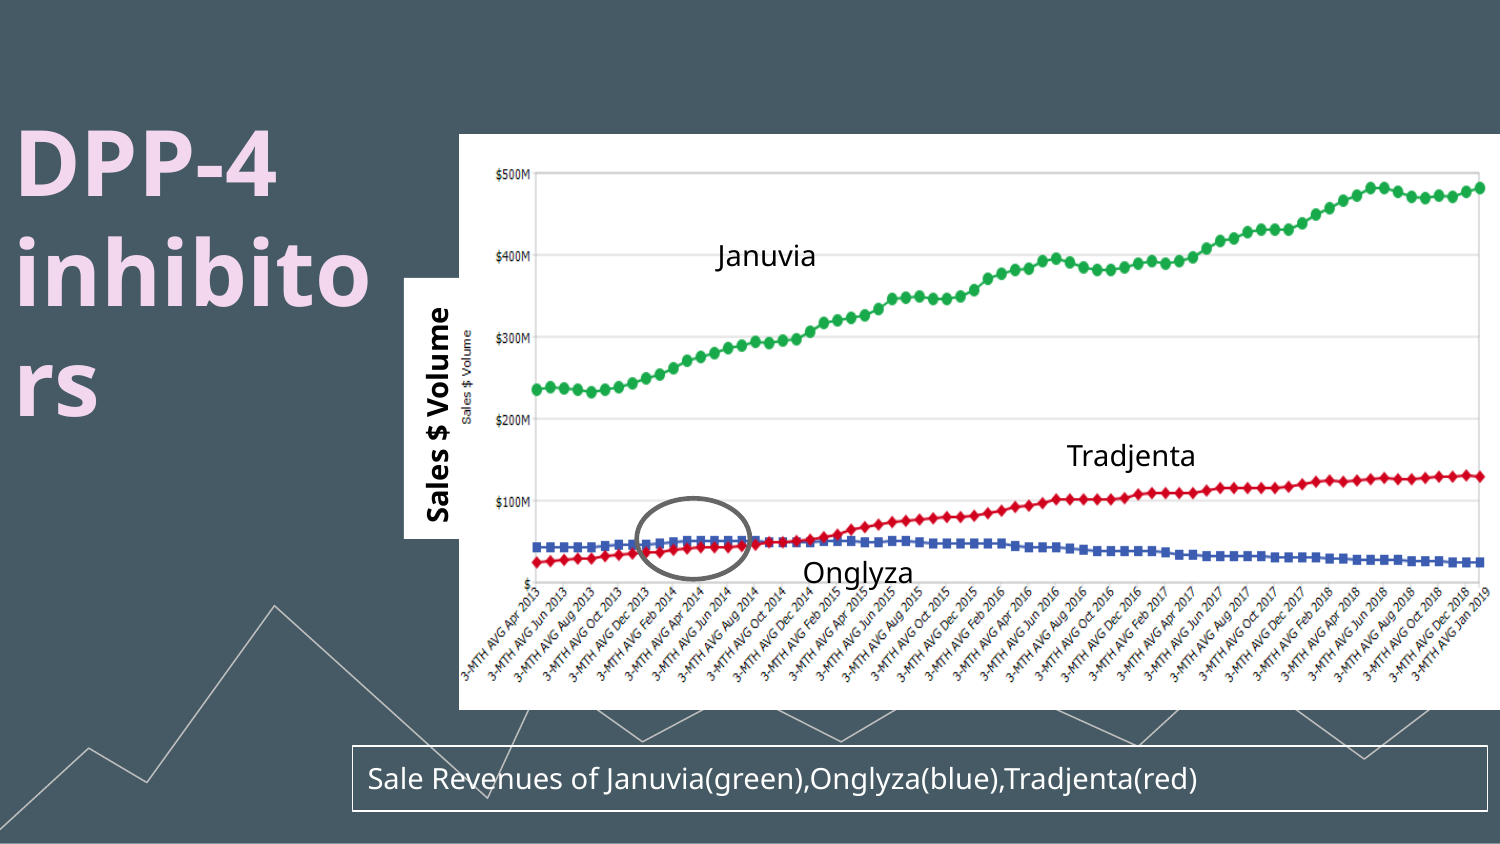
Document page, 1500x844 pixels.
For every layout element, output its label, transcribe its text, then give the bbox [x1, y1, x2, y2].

title DPP-4 inhibitors [0, 245, 416, 450]
picture [458, 134, 1500, 711]
text_box Sale Revenues of Januvia(green),Onglyza(blue),Tradjenta(red) [352, 745, 1488, 812]
text_box Sales $ Volume [403, 277, 453, 539]
